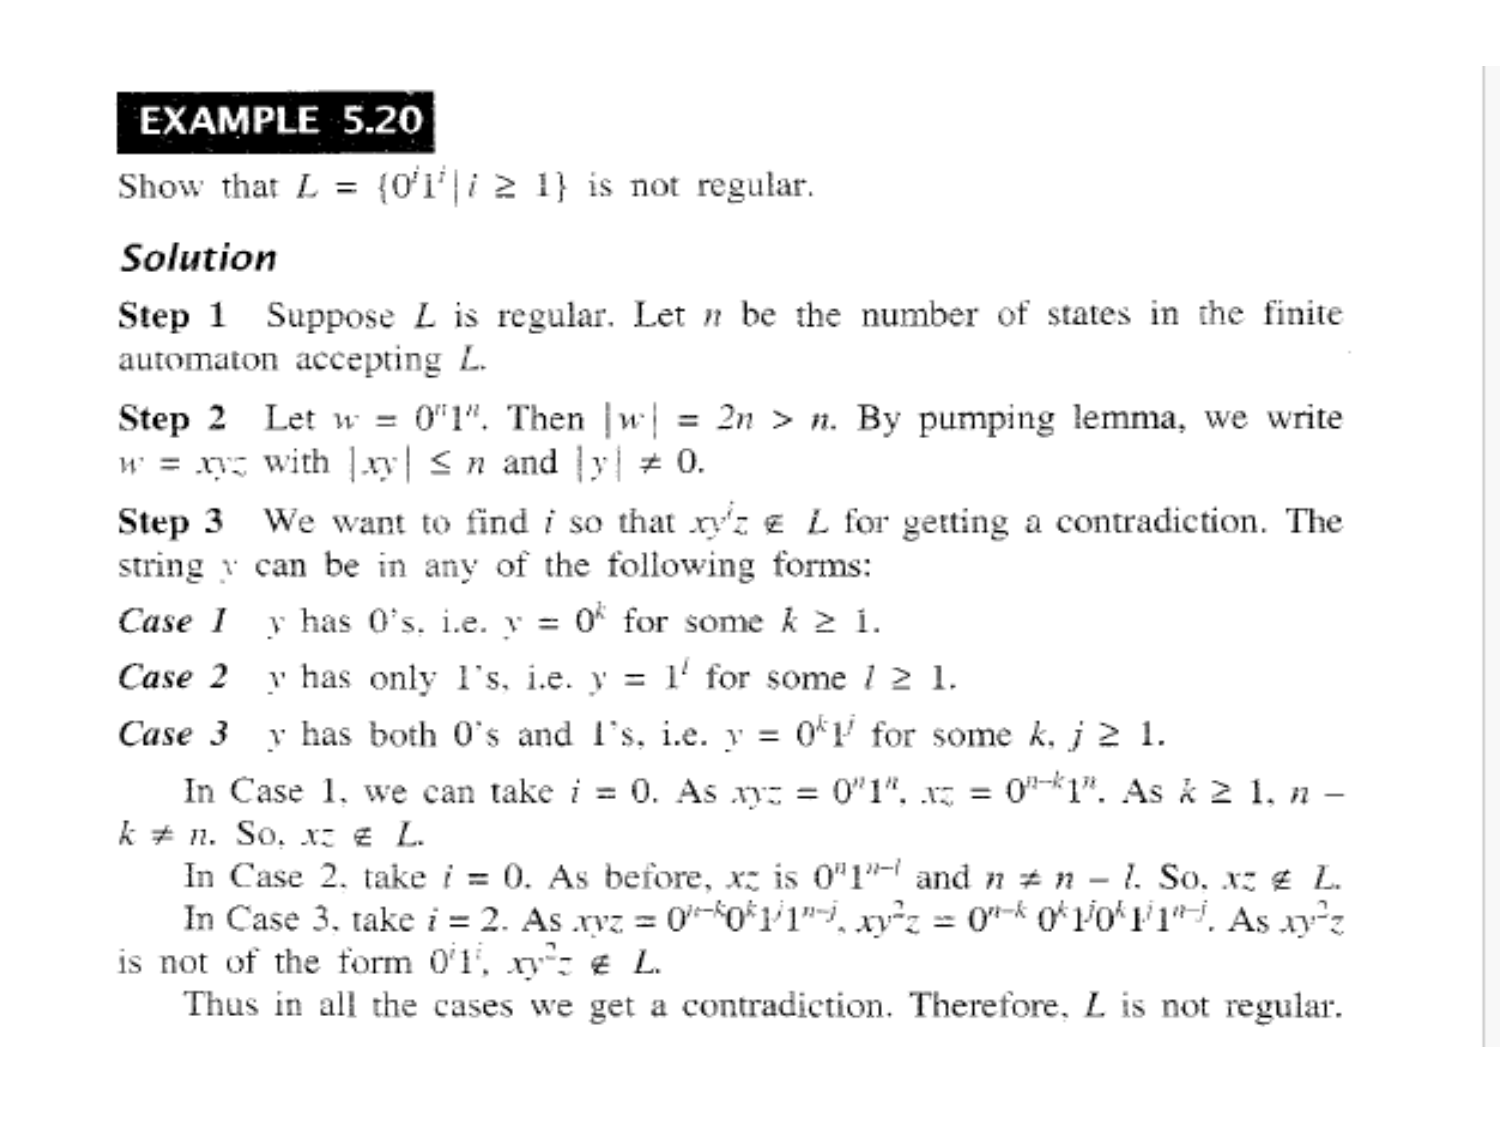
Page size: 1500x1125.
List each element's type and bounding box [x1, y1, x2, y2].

list [41, 66, 1500, 1047]
